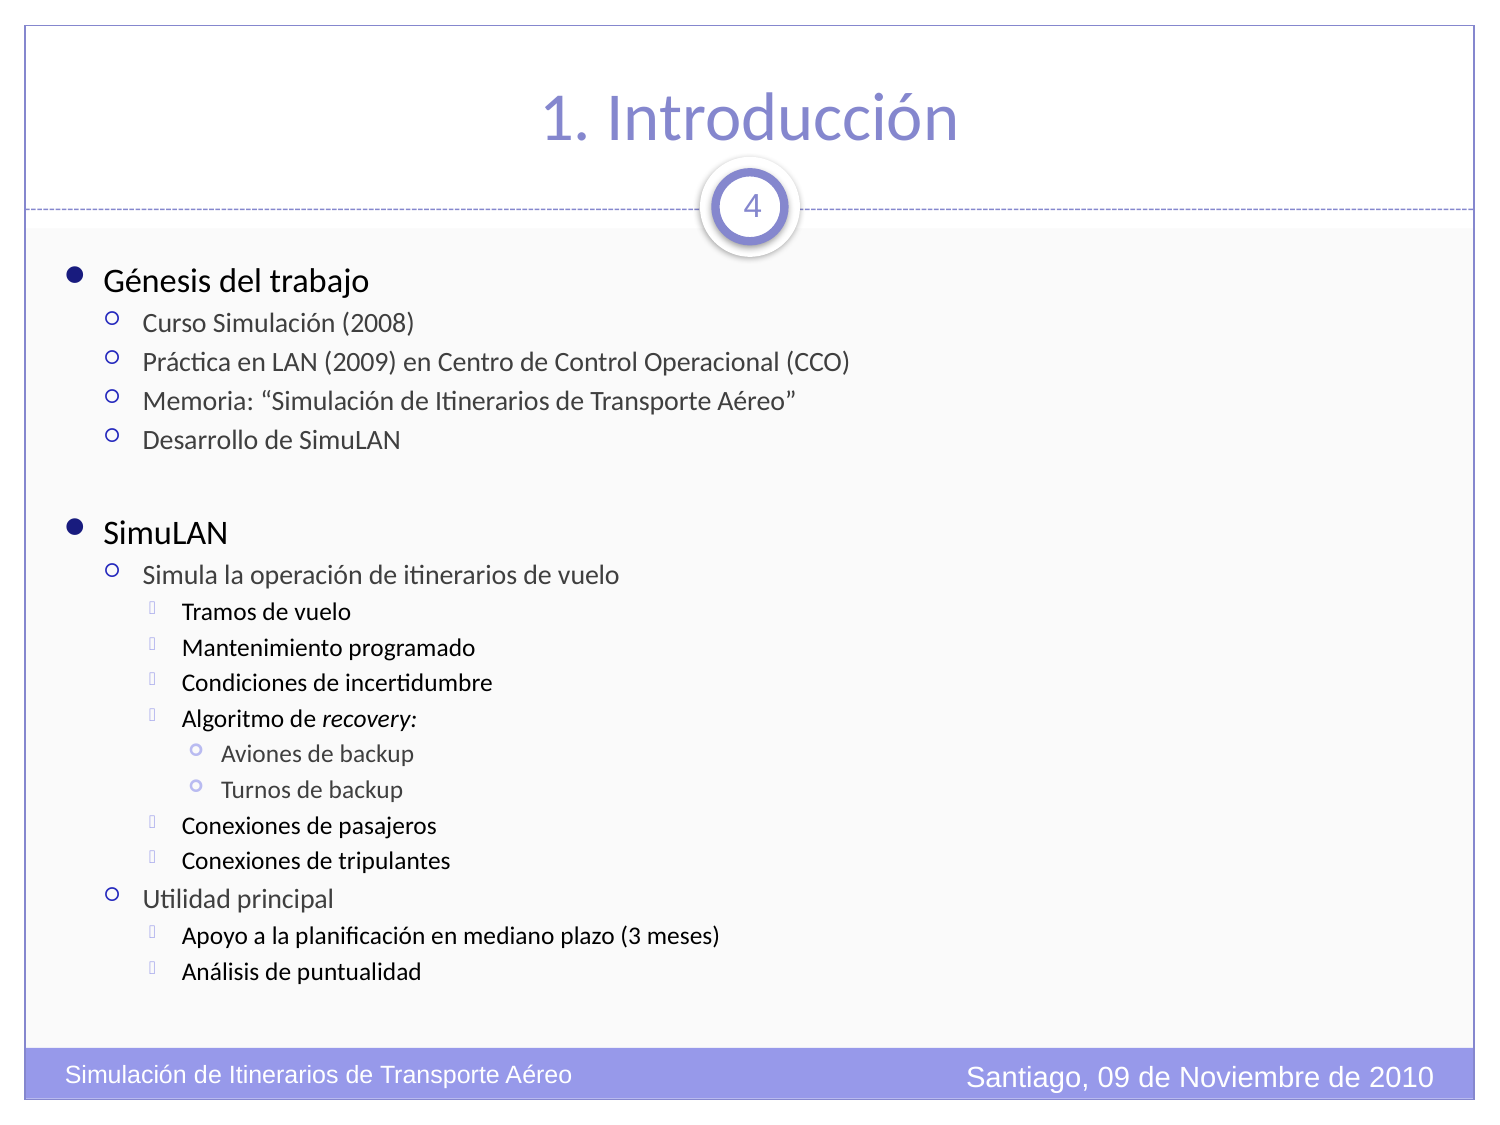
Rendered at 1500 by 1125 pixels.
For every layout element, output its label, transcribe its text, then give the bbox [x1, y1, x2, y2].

title 1. Introducción [49, 37, 1450, 162]
slide_number 4 [715, 168, 791, 241]
list Génesis del trabajo Curso Simulación (2008) Práctica en LAN (2009) en Centro de Control Operacional (CCO) Memoria: “Simulación de Itinerarios de Transporte Aéreo” Desarrollo de SimuLAN SimuLAN Simula la operación de itinerarios de vuelo Tramos de vuelo Mantenimiento programado Condiciones de incertidumbre Algoritmo de recovery: Aviones de backup Turnos de backup Conexiones de pasajeros Conexiones de tripulantes Utilidad principal Apoyo a la planificación en mediano plazo (3 meses) Análisis de puntualidad [49, 250, 1445, 1001]
slide_number Santiago, 09 de Noviembre de 2010 [950, 1050, 1450, 1111]
footer Simulación de Itinerarios de Transporte Aéreo [50, 1051, 638, 1112]
